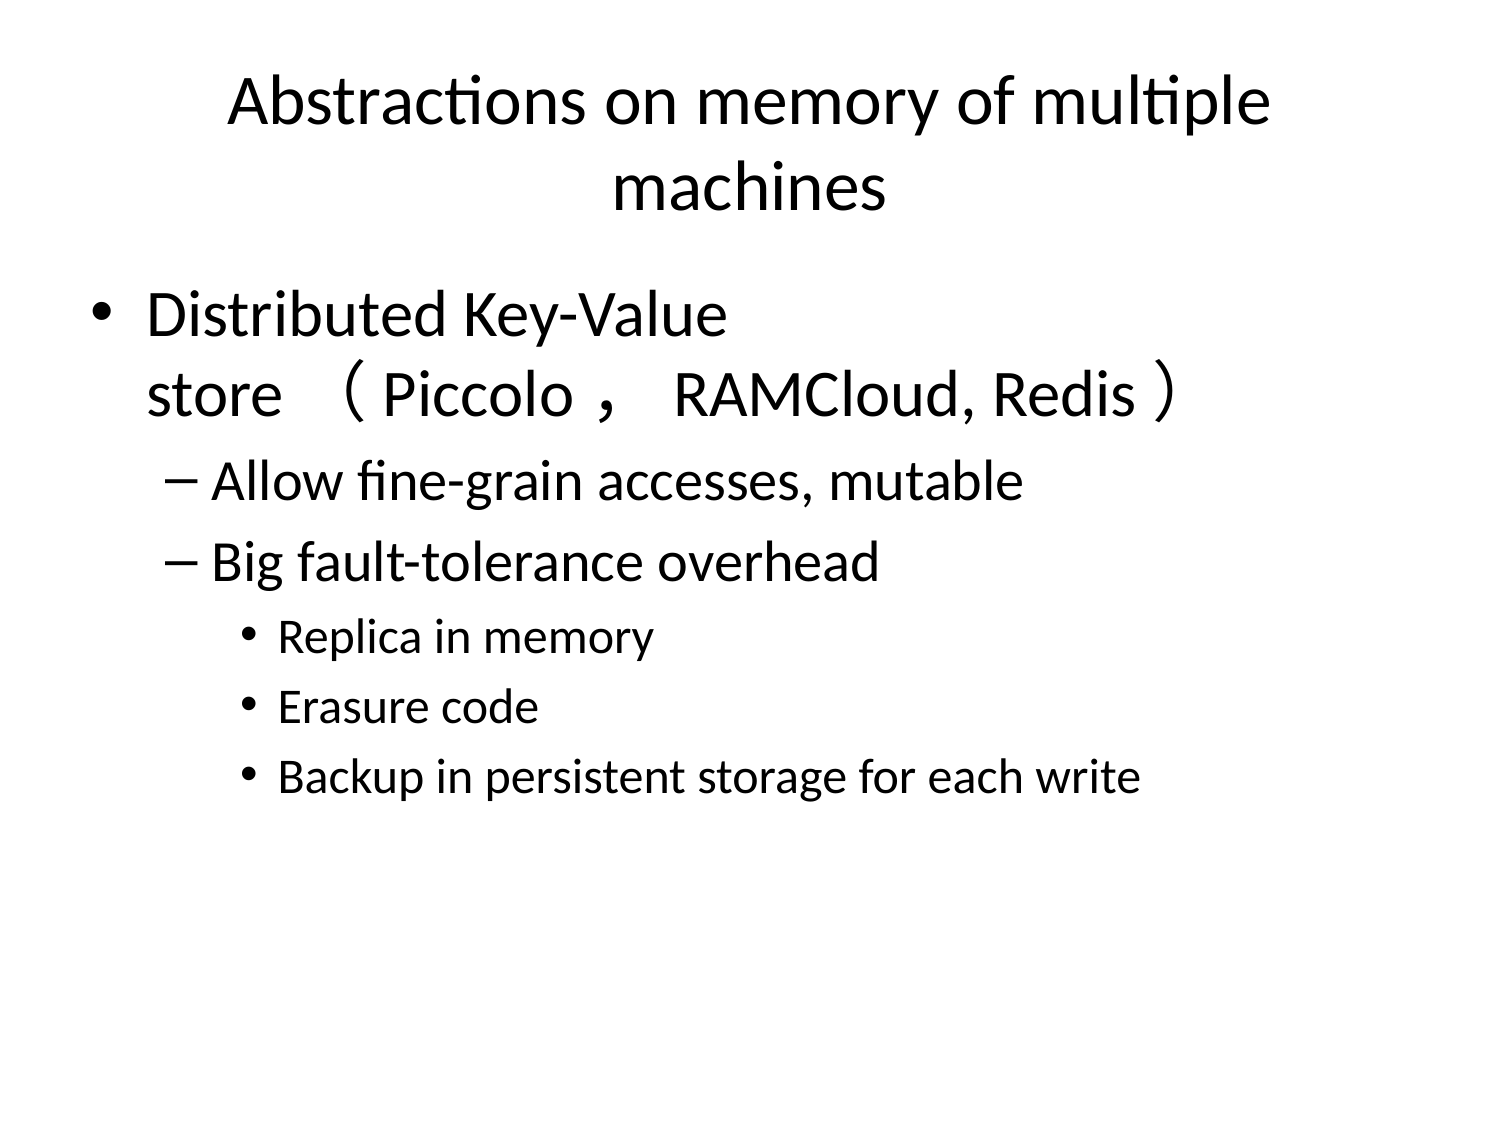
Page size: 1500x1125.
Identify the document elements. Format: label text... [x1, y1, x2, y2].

list Distributed Key-Value store（Piccolo，RAMCloud, Redis） Allow fine-grain accesses, mutable Big fault-tolerance overhead Replica in memory Erasure code Backup in persistent storage for each write [75, 262, 1425, 1005]
title Abstractions on memory of multiple machines [75, 45, 1425, 233]
